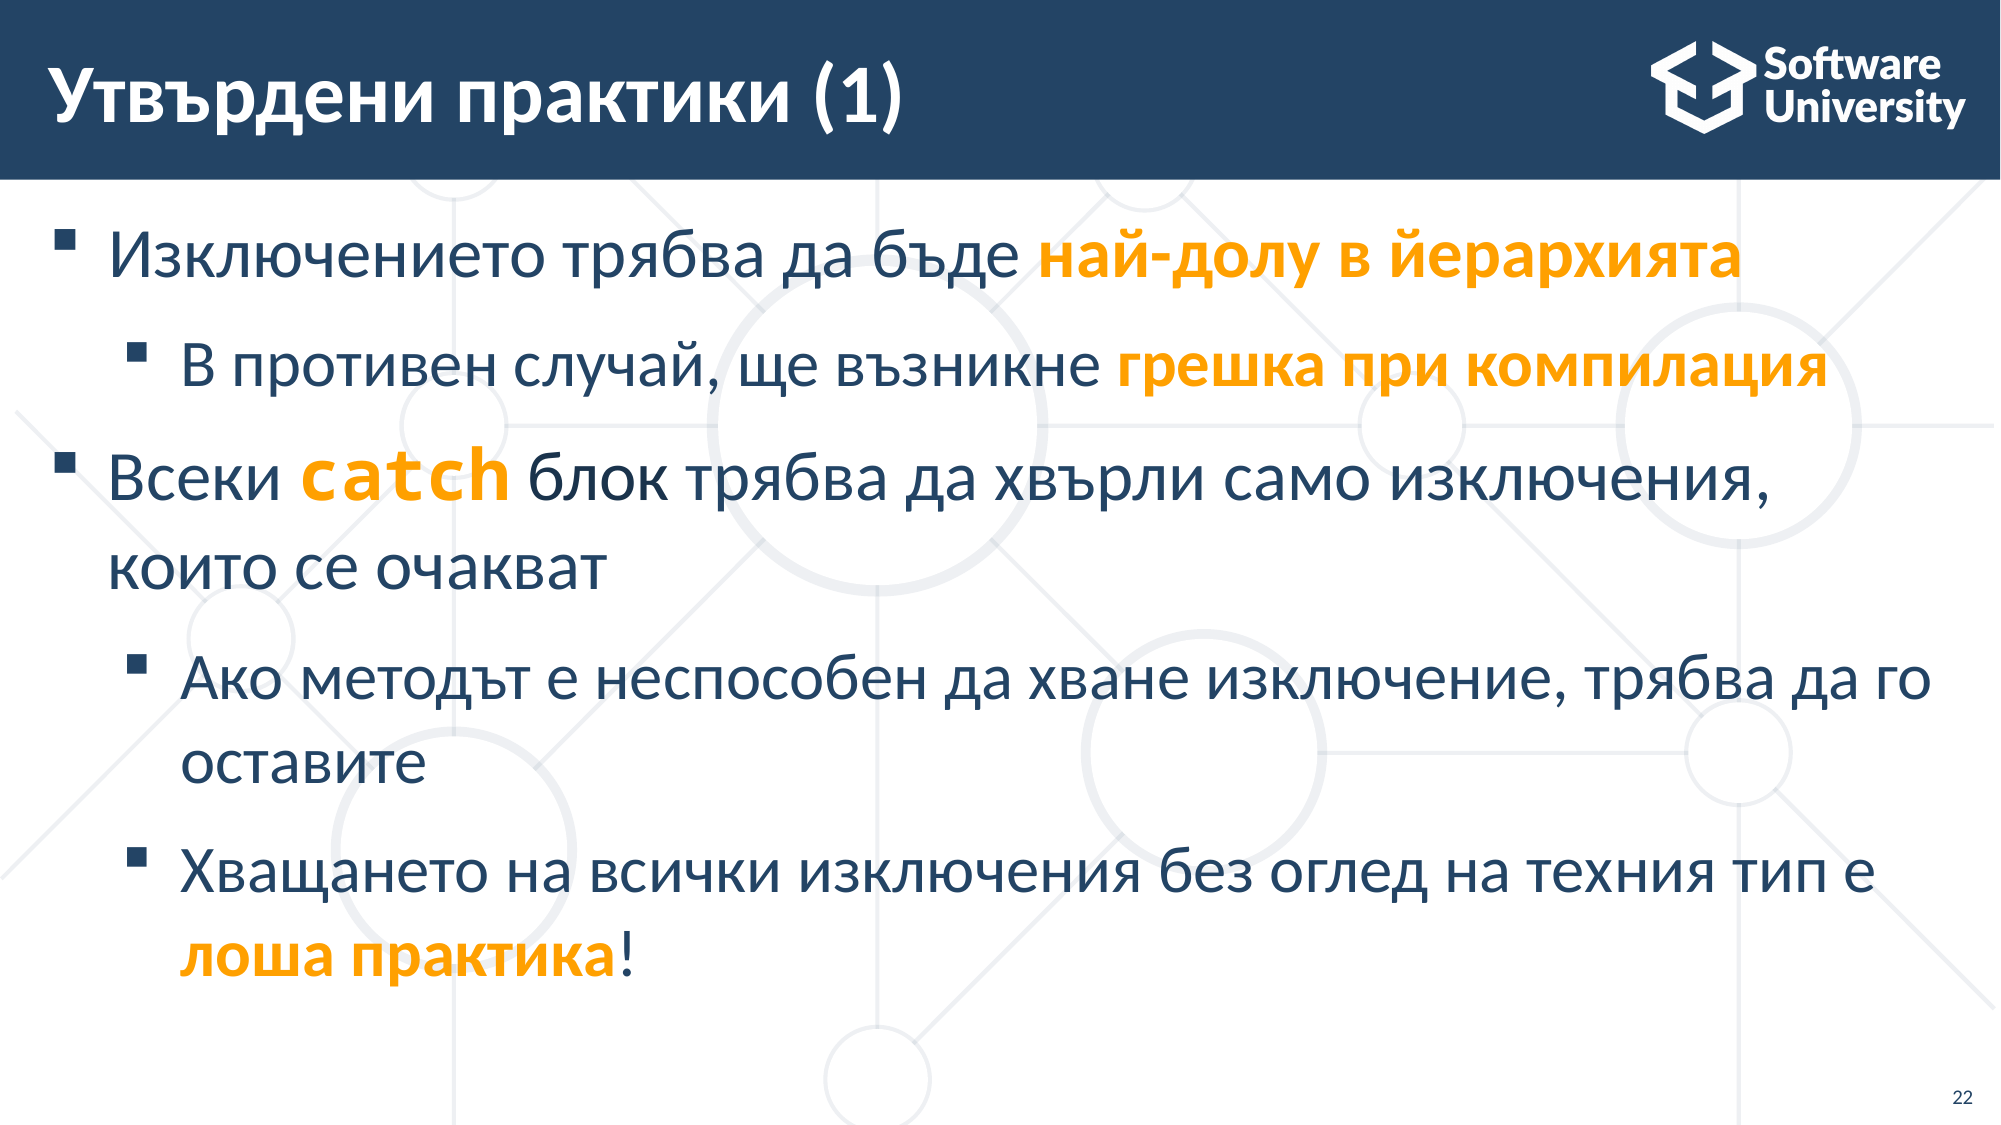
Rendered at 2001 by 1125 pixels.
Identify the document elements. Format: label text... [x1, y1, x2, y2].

title Утвърдени практики (1) [31, 16, 1625, 162]
slide_number 22 [1927, 1067, 1989, 1117]
picture [1651, 41, 1966, 134]
list Изключението трябва да бъде най-долу в йерархията В противен случай, ще възникне грешка при компилация Всеки catch блок трябва да хвърли само изключения, които се очакват Ако методът е неспособен да хване изключение, трябва да го оставите Хващането на всички изключения без оглед на техния тип е лоша практика! [31, 196, 1970, 1104]
